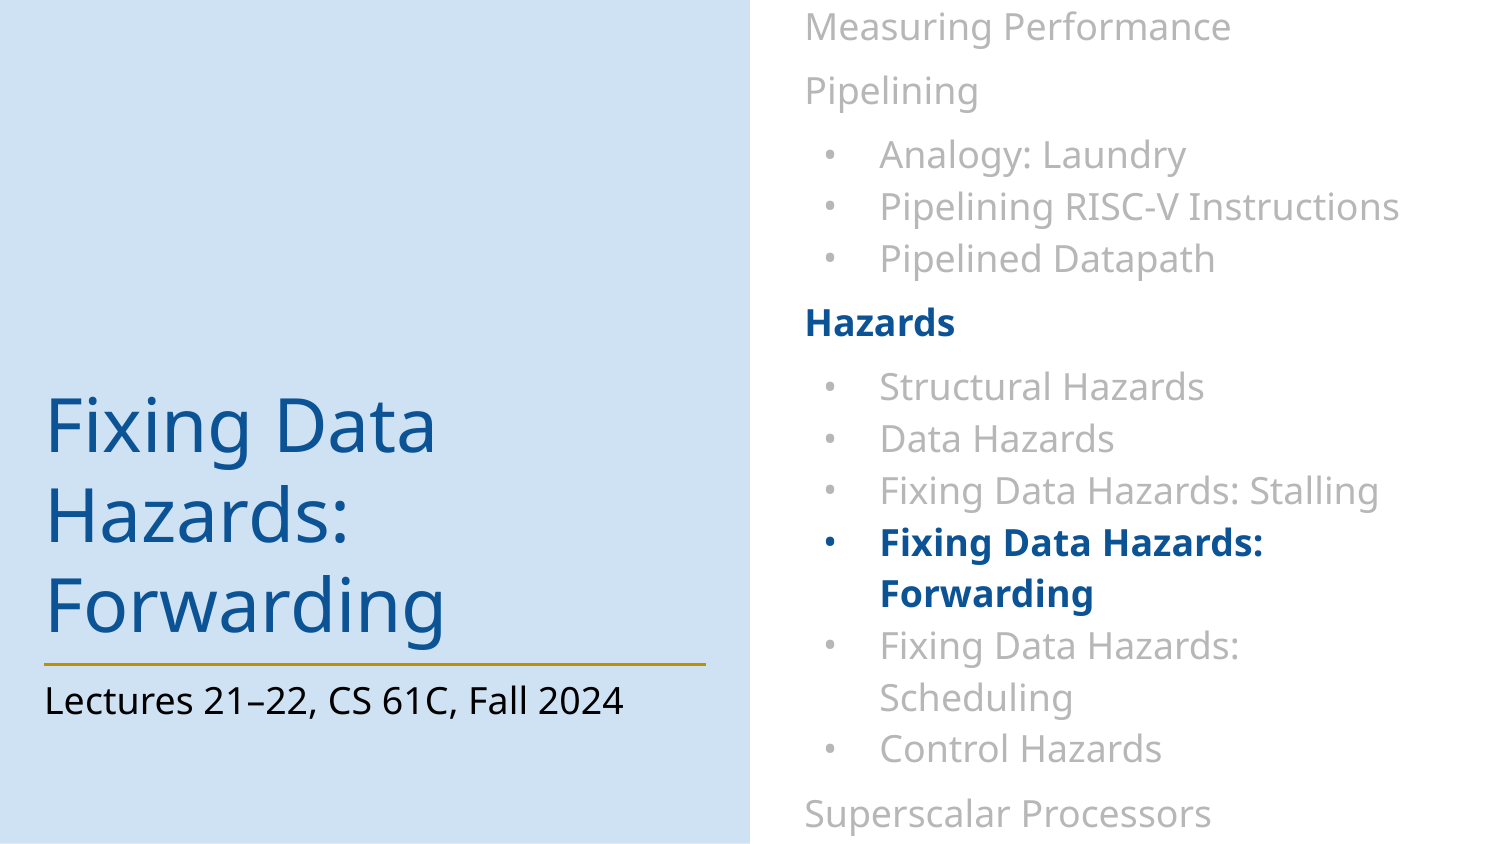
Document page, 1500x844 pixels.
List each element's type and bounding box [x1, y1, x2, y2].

list [789, 65, 1452, 765]
title [29, 328, 692, 663]
subtitle [29, 667, 712, 732]
